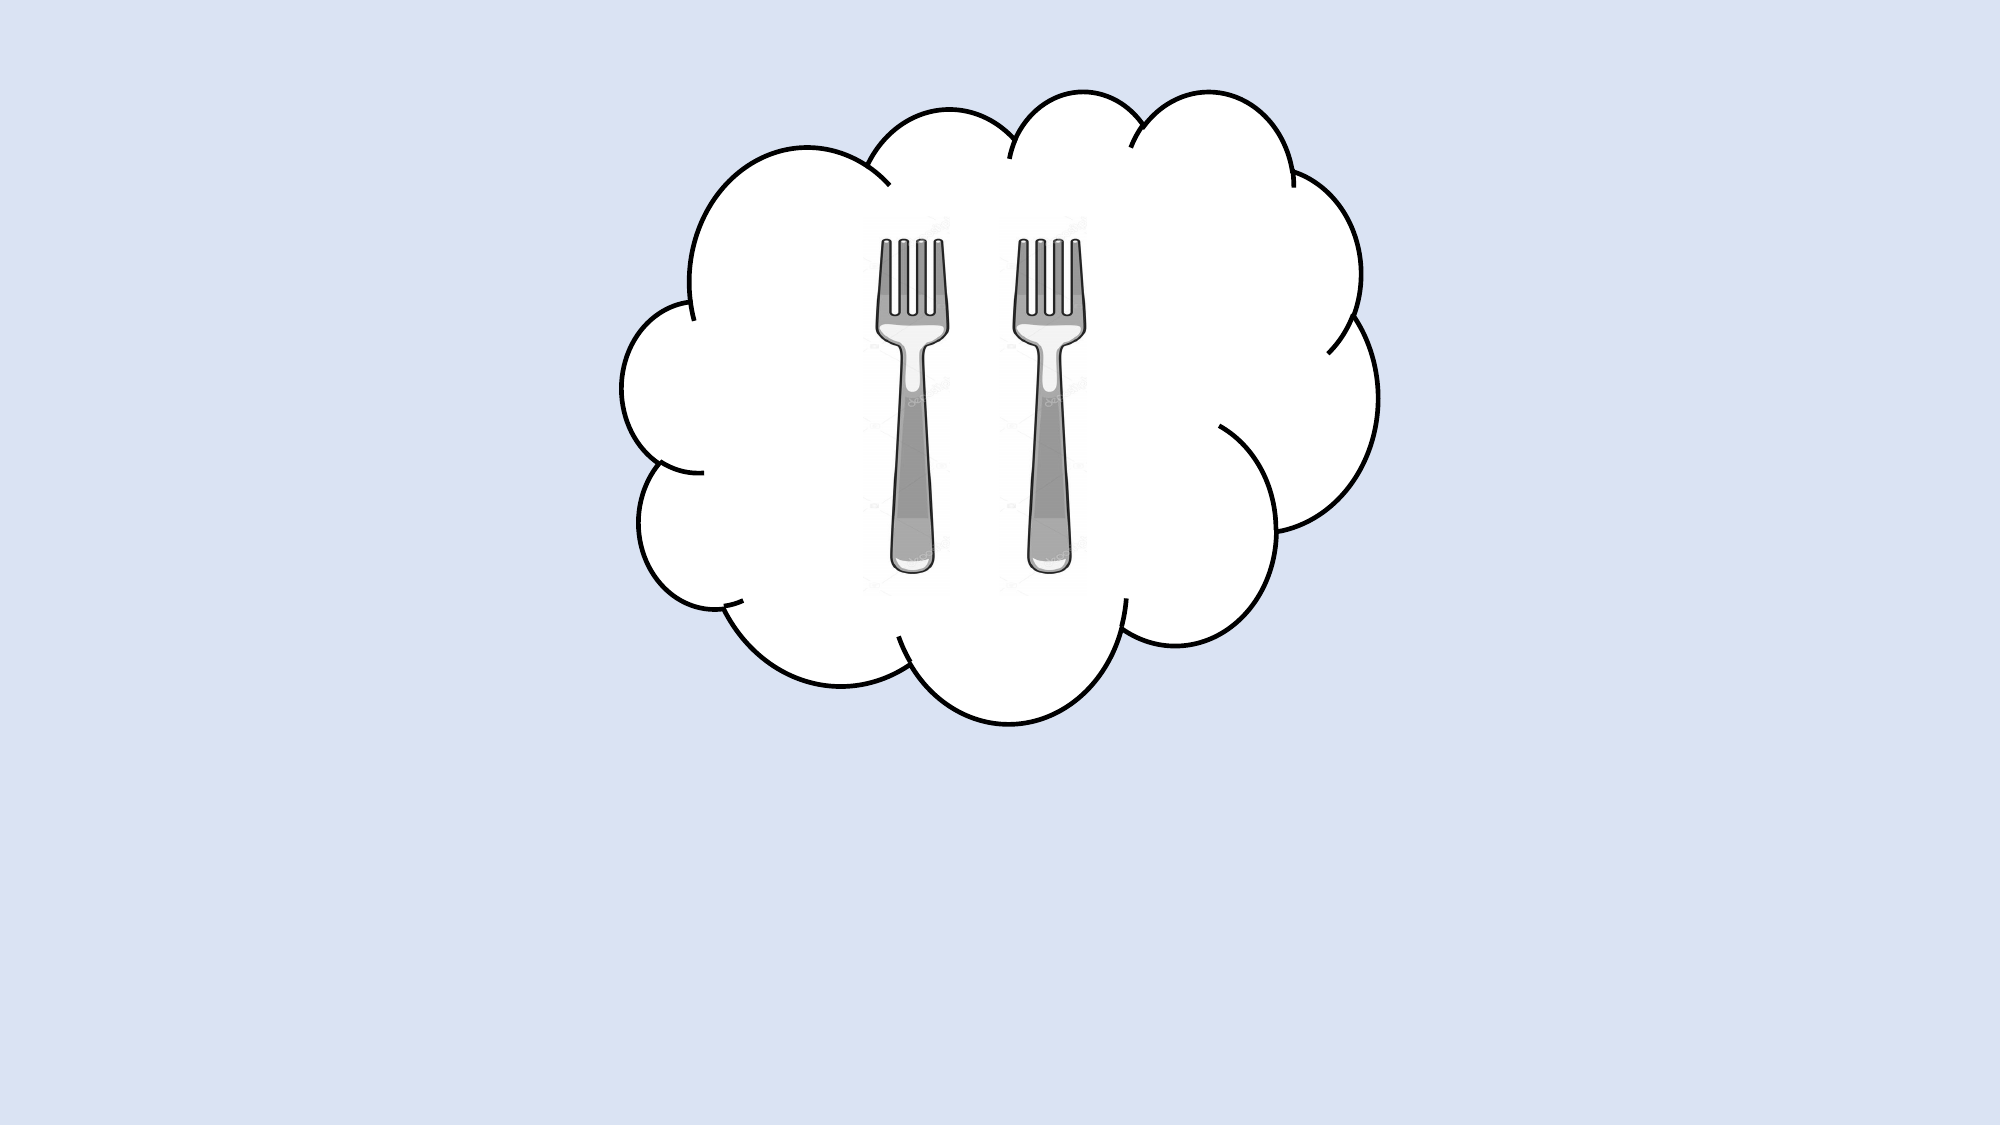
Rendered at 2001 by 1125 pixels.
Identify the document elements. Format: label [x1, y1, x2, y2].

picture [862, 216, 950, 596]
text_box [620, 90, 1380, 726]
picture [999, 216, 1087, 596]
